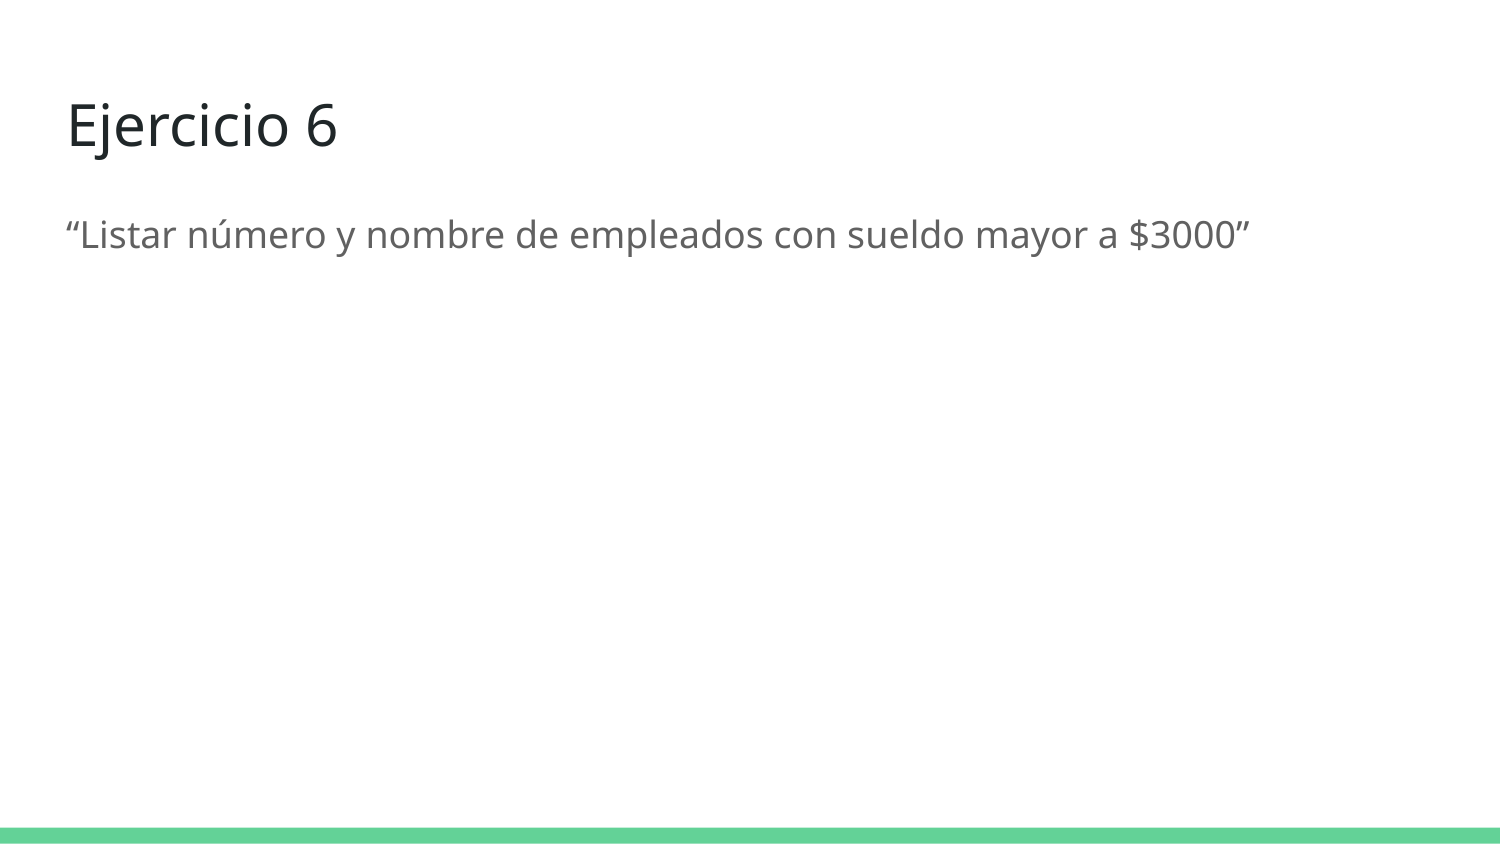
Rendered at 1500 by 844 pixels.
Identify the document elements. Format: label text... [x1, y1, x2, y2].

title Ejercicio 6 [51, 72, 1449, 167]
list “Listar número y nombre de empleados con sueldo mayor a $3000” [51, 189, 1449, 312]
